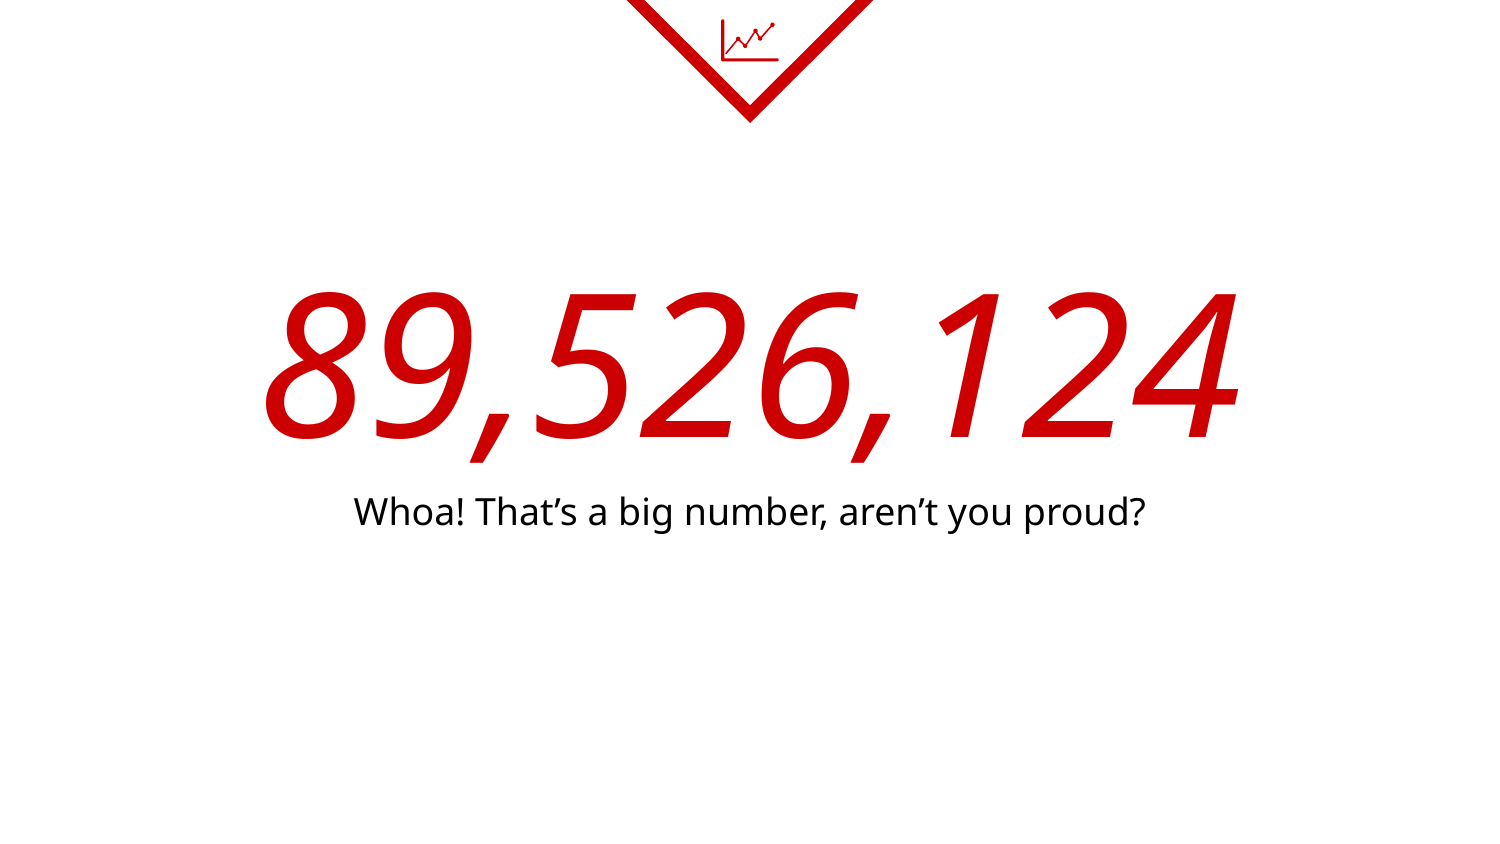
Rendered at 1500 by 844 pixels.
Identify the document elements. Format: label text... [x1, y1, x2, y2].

title 89,526,124 [112, 222, 1388, 413]
subtitle Whoa! That’s a big number, aren’t you proud? [112, 465, 1388, 595]
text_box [720, 19, 779, 62]
